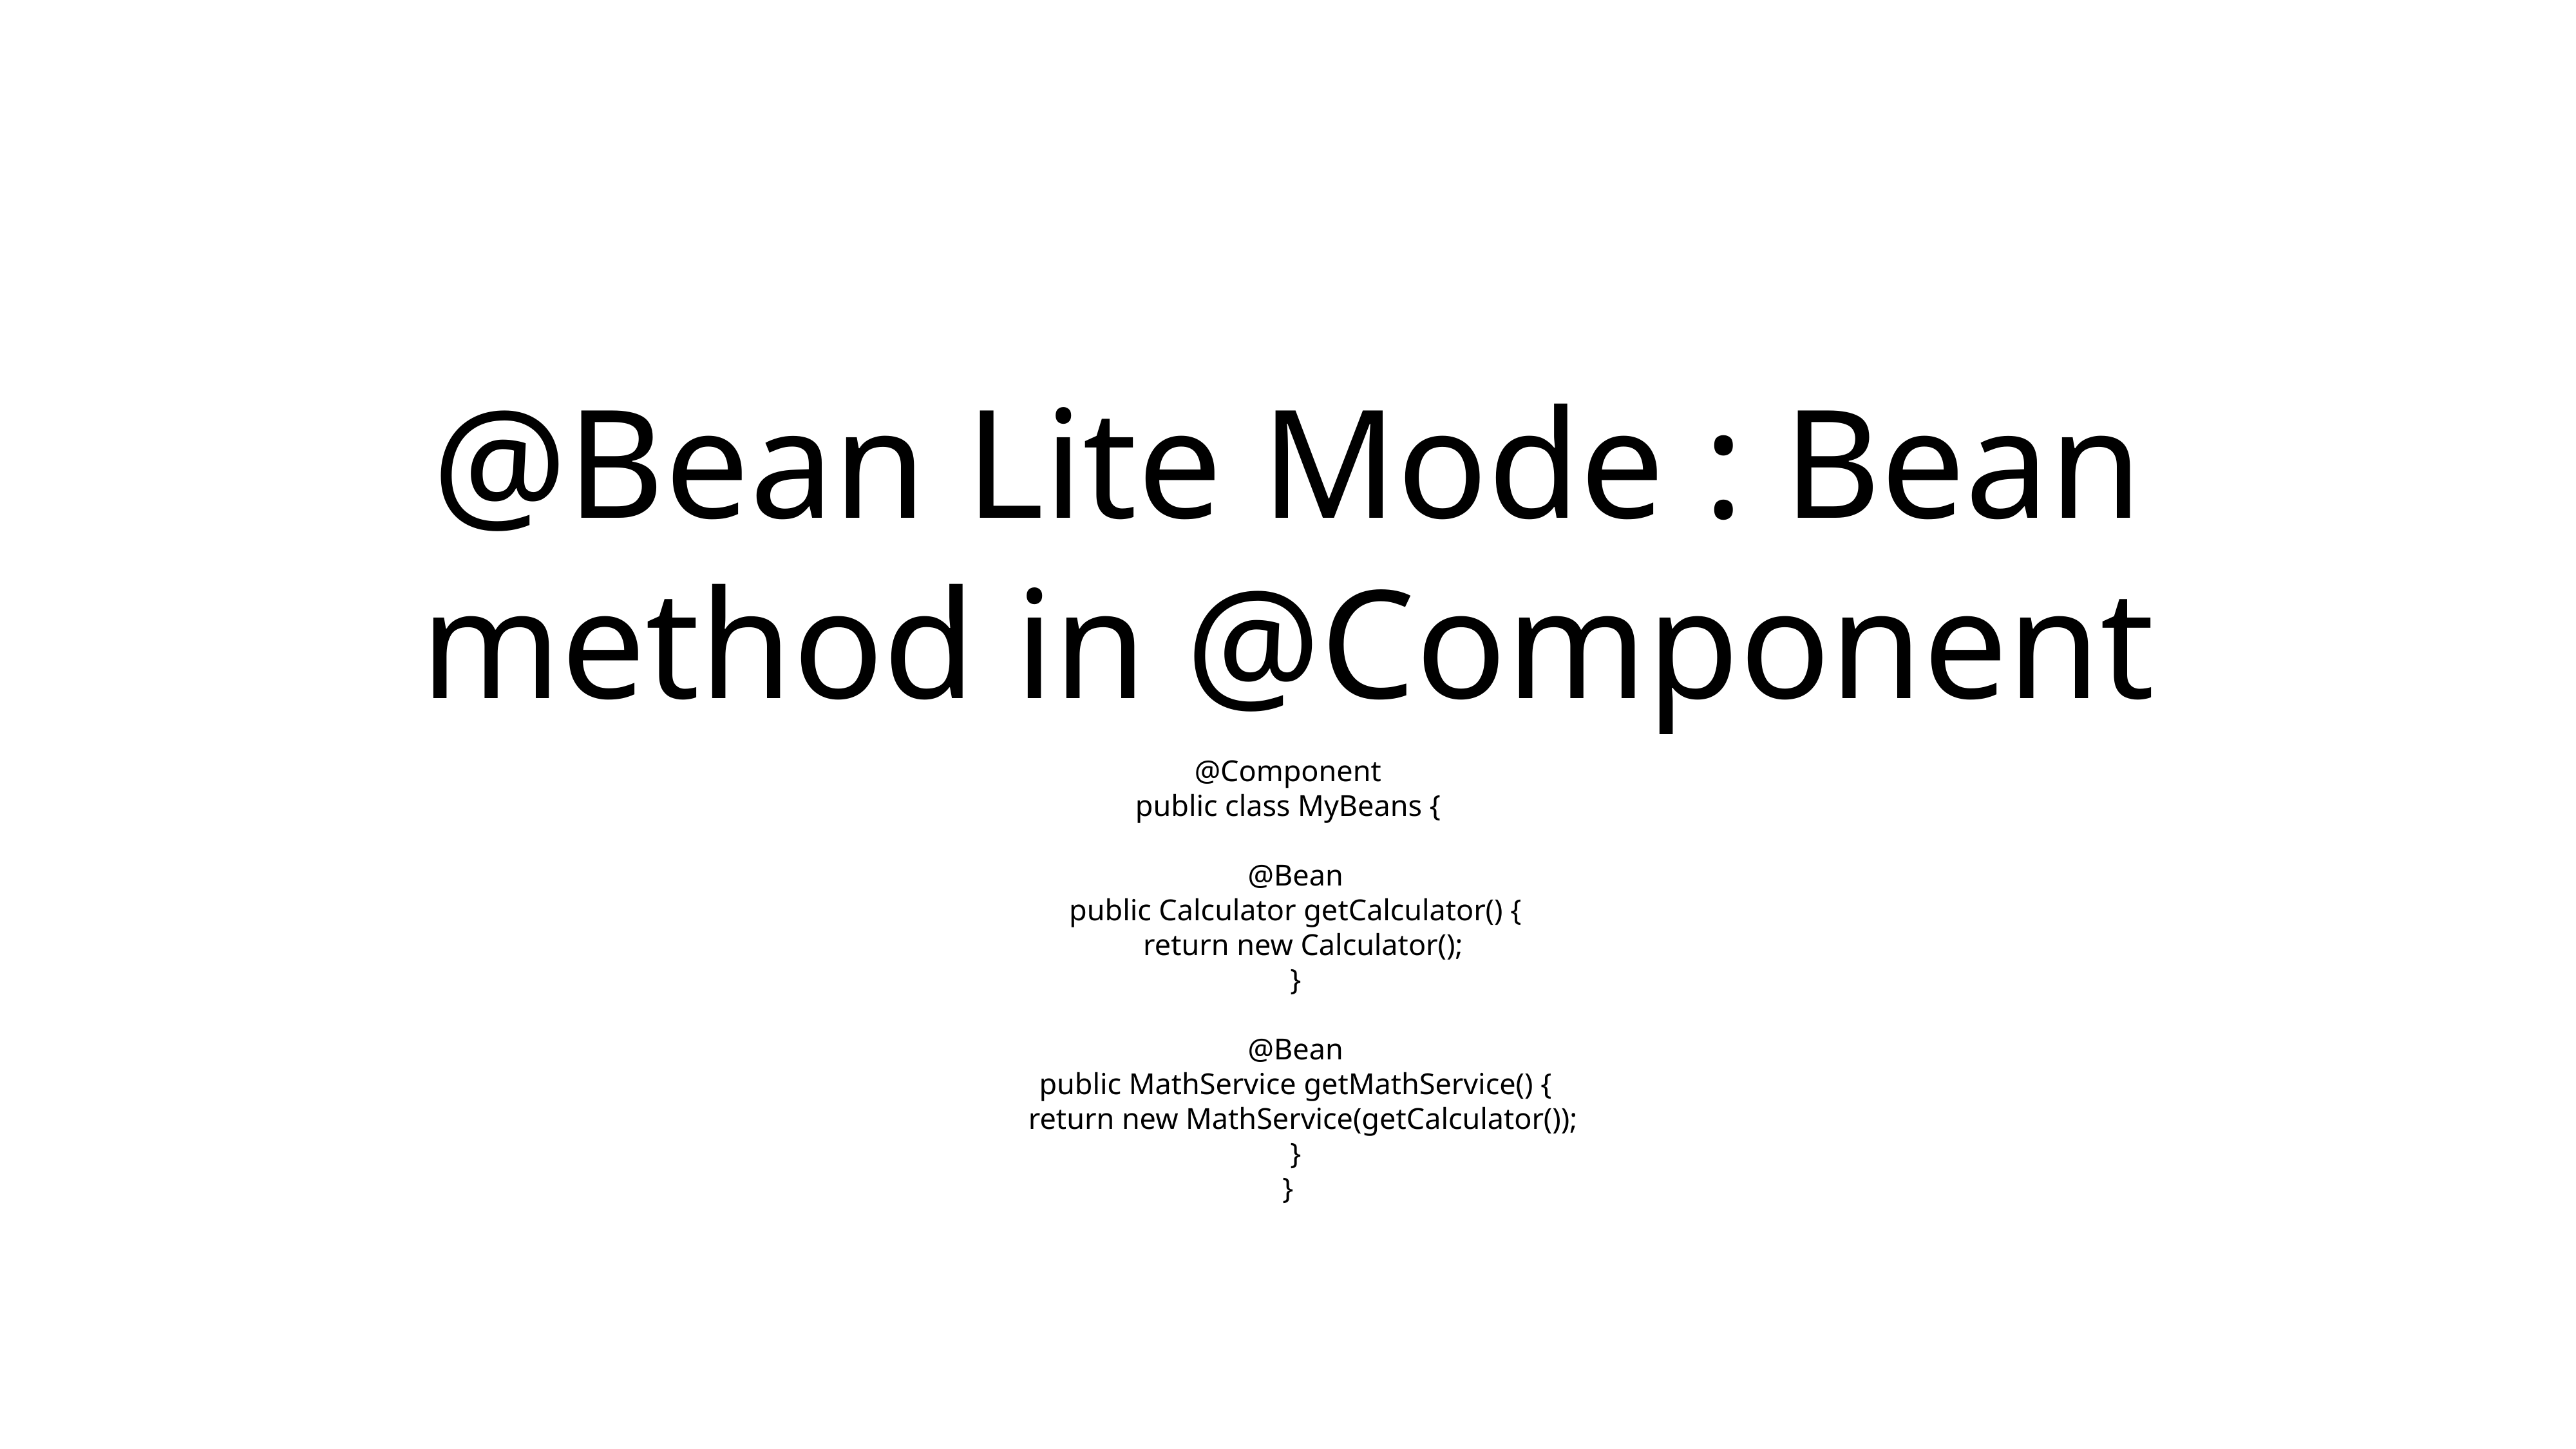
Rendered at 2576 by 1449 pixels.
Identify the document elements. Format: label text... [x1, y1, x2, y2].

title @Bean Lite Mode : Bean method in @Component [187, 242, 2389, 735]
subtitle @Component public class MyBeans { @Bean public Calculator getCalculator() { return new Calculator(); } @Bean public MathService getMathService() { return new MathService(getCalculator()); } } [187, 746, 2389, 916]
